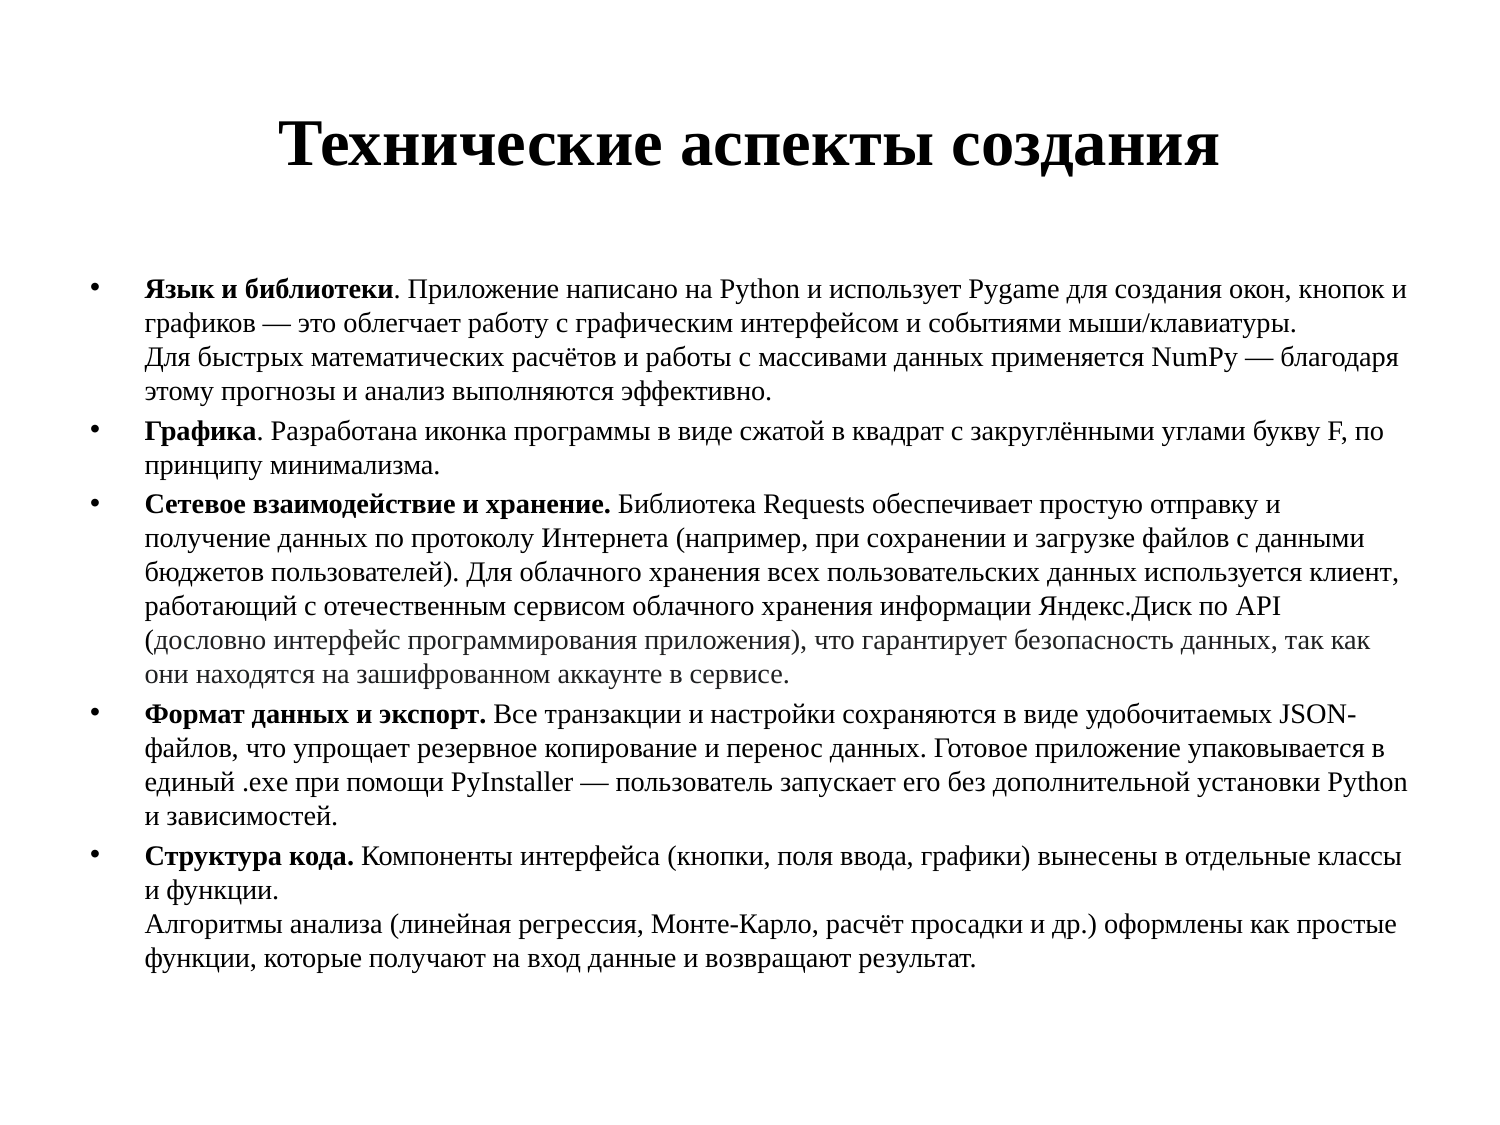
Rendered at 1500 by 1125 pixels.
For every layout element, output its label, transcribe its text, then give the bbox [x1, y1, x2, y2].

title Технические аспекты создания [75, 45, 1425, 233]
list Язык и библиотеки. Приложение написано на Python и использует Pygame для создания окон, кнопок и графиков — это облегчает работу с графическим интерфейсом и событиями мыши/клавиатуры. Для быстрых математических расчётов и работы с массивами данных применяется NumPy — благодаря этому прогнозы и анализ выполняются эффективно. Графика. Разработана иконка программы в виде сжатой в квадрат с закруглёнными углами букву F, по принципу минимализма. Сетевое взаимодействие и хранение. Библиотека Requests обеспечивает простую отправку и получение данных по протоколу Интернета (например, при сохранении и загрузке файлов с данными бюджетов пользователей). Для облачного хранения всех пользовательских данных используется клиент, работающий с отечественным сервисом облачного хранения информации Яндекс.Диск по API (дословно интерфейс программирования приложения), что гарантирует безопасность данных, так как они находятся на зашифрованном аккаунте в сервисе. Формат данных и экспорт. Все транзакции и настройки сохраняются в виде удобочитаемых JSON-файлов, что упрощает резервное копирование и перенос данных. Готовое приложение упаковывается в единый .exe при помощи PyInstaller — пользователь запускает его без дополнительной установки Python и зависимостей. Структура кода. Компоненты интерфейса (кнопки, поля ввода, графики) вынесены в отдельные классы и функции. Алгоритмы анализа (линейная регрессия, Монте-Карло, расчёт просадки и др.) оформлены как простые функции, которые получают на вход данные и возвращают результат. [75, 262, 1425, 1005]
